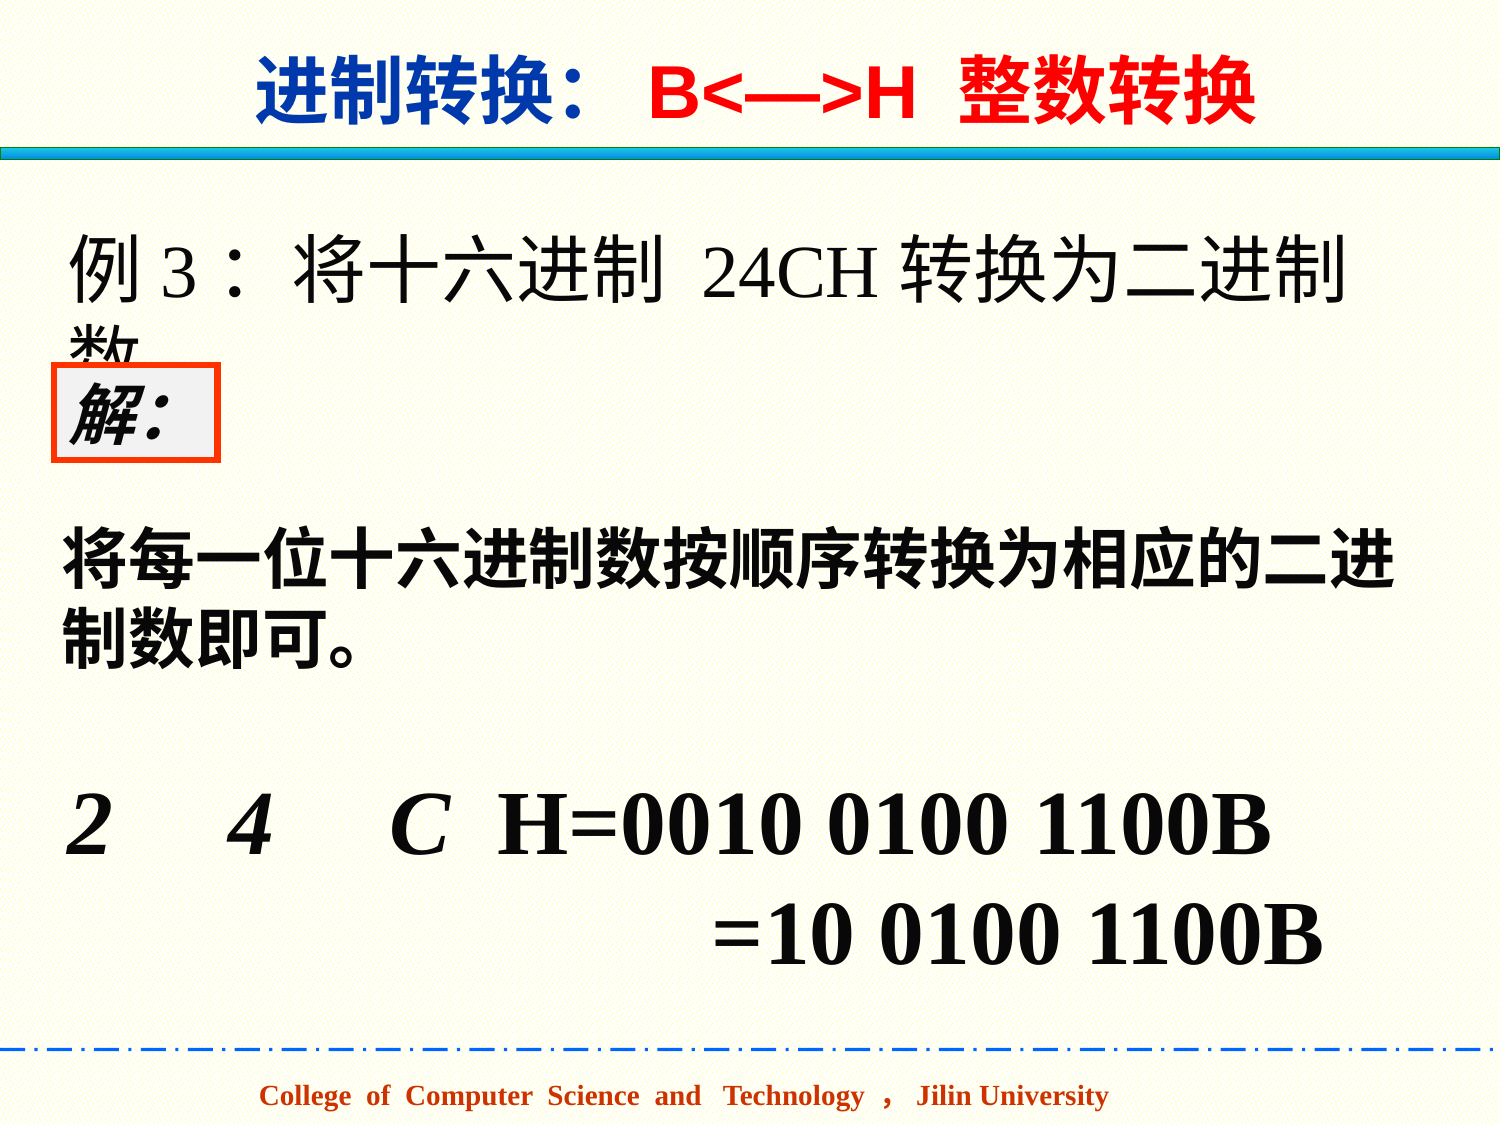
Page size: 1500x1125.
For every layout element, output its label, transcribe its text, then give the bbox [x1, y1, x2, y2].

picture [0, 160, 1500, 1125]
text_box 例3：将十六进制 24CH转换为二进制数. [53, 214, 1441, 410]
text_box 解： [54, 365, 218, 460]
text_box 将每一位十六进制数按顺序转换为相应的二进制数即可。 [47, 509, 1447, 684]
text_box 2 4 C H=0010 0100 1100B =10 0100 1100B [53, 755, 1453, 991]
text_box 进制转换：B<—>H 整数转换 [194, 36, 1317, 143]
picture [0, 0, 1500, 147]
